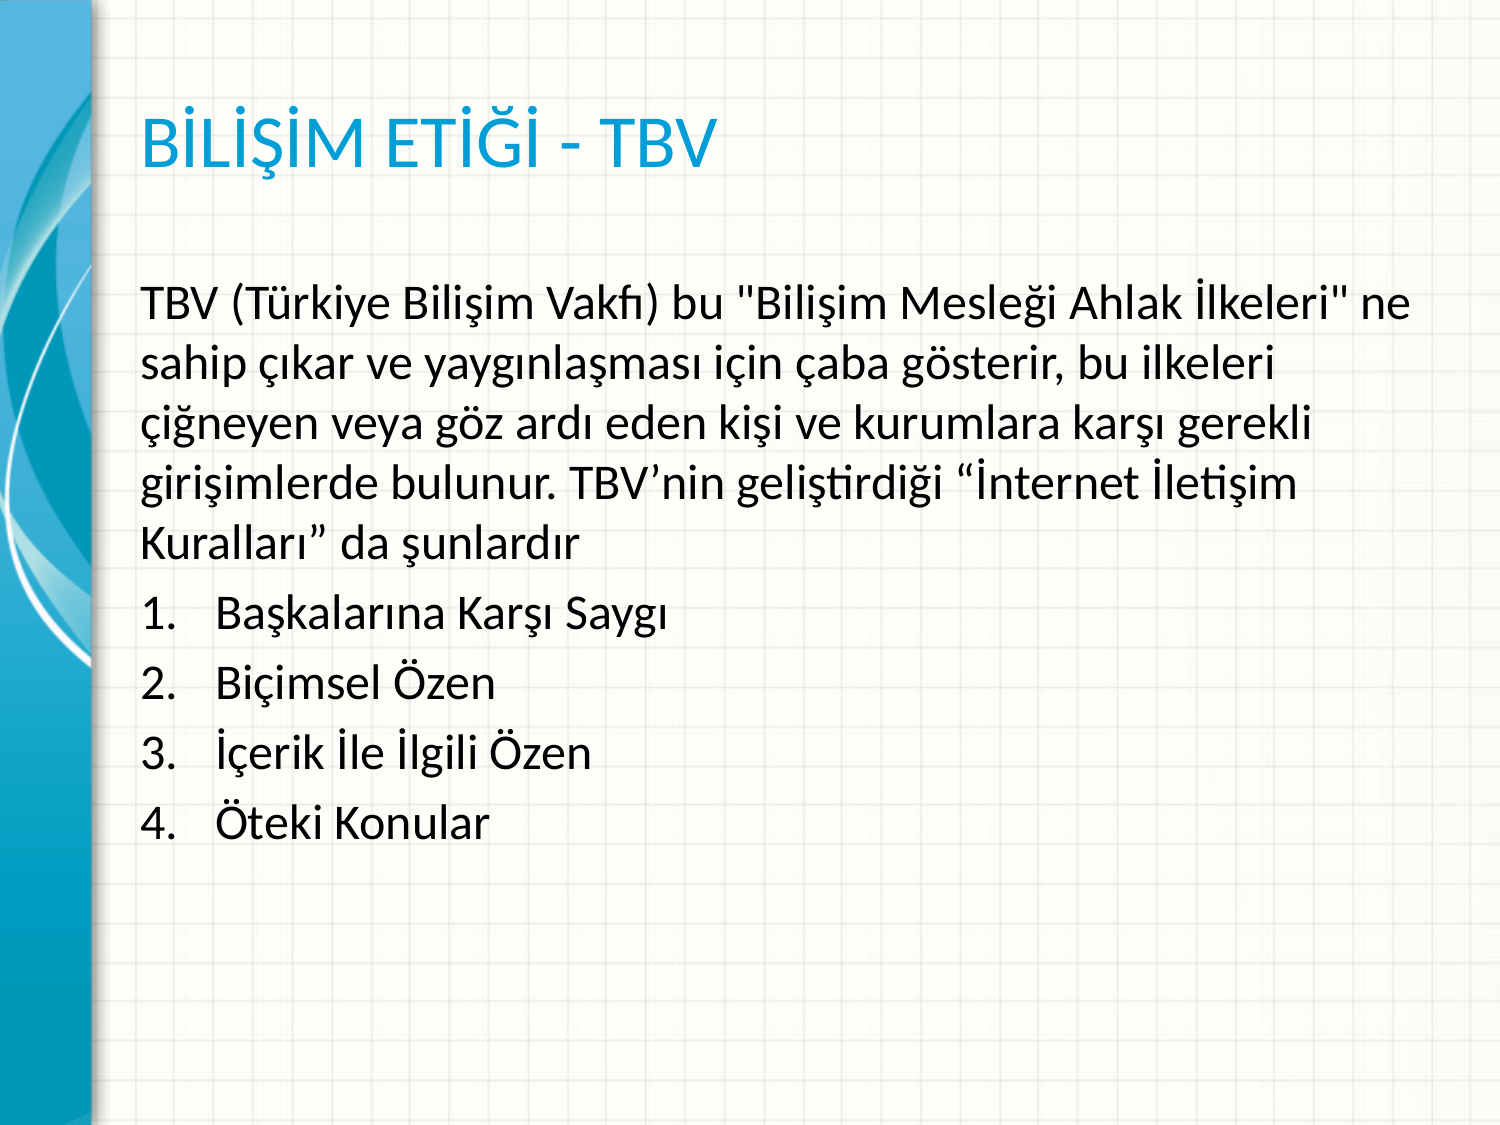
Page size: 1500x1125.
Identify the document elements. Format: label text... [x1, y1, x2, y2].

list TBV (Türkiye Bilişim Vakfı) bu "Bilişim Mesleği Ahlak İlkeleri" ne sahip çıkar ve yaygınlaşması için çaba gösterir, bu ilkeleri çiğneyen veya göz ardı eden kişi ve kurumlara karşı gerekli girişimlerde bulunur. TBV’nin geliştirdiği “İnternet İletişim Kuralları” da şunlardır Başkalarına Karşı Saygı Biçimsel Özen İçerik İle İlgili Özen Öteki Konular [125, 261, 1450, 1125]
picture [0, 0, 1500, 1125]
title BİLİŞİM ETİĞİ - TBV [125, 44, 1450, 232]
